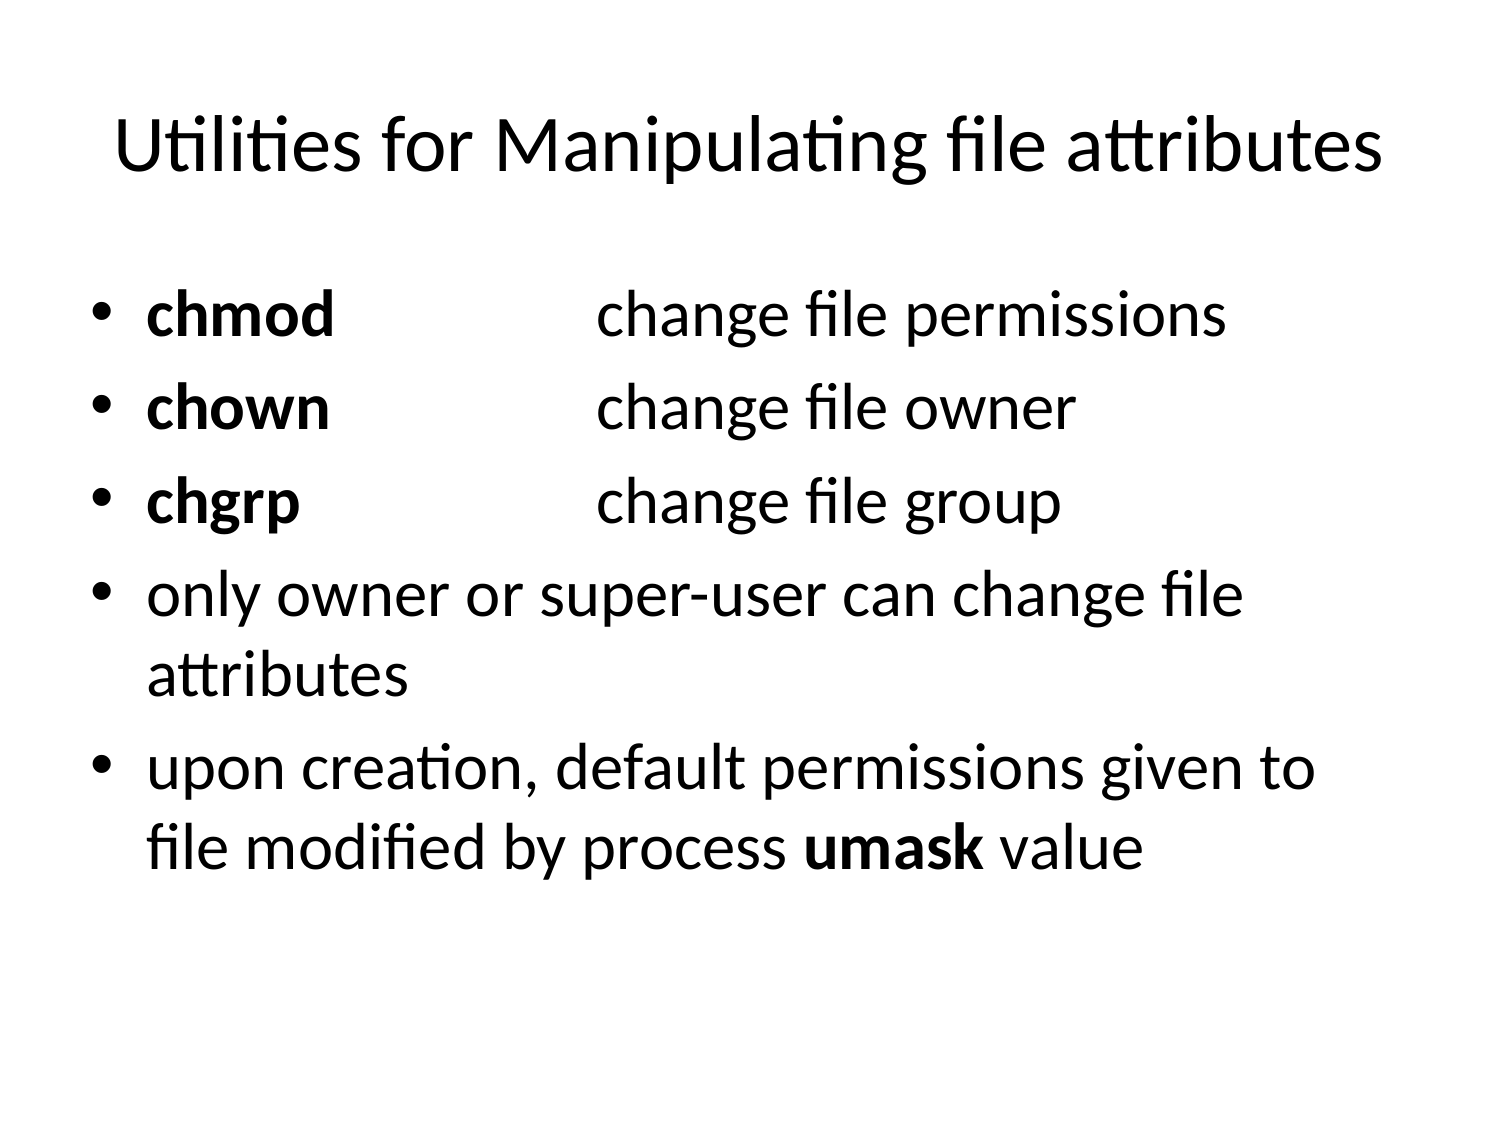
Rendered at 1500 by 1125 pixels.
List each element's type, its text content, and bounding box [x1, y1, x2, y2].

title Utilities for Manipulating file attributes [75, 45, 1425, 233]
list chmod change file permissions chown change file owner chgrp change file group only owner or super-user can change file attributes upon creation, default permissions given to file modified by process umask value [75, 262, 1425, 1005]
